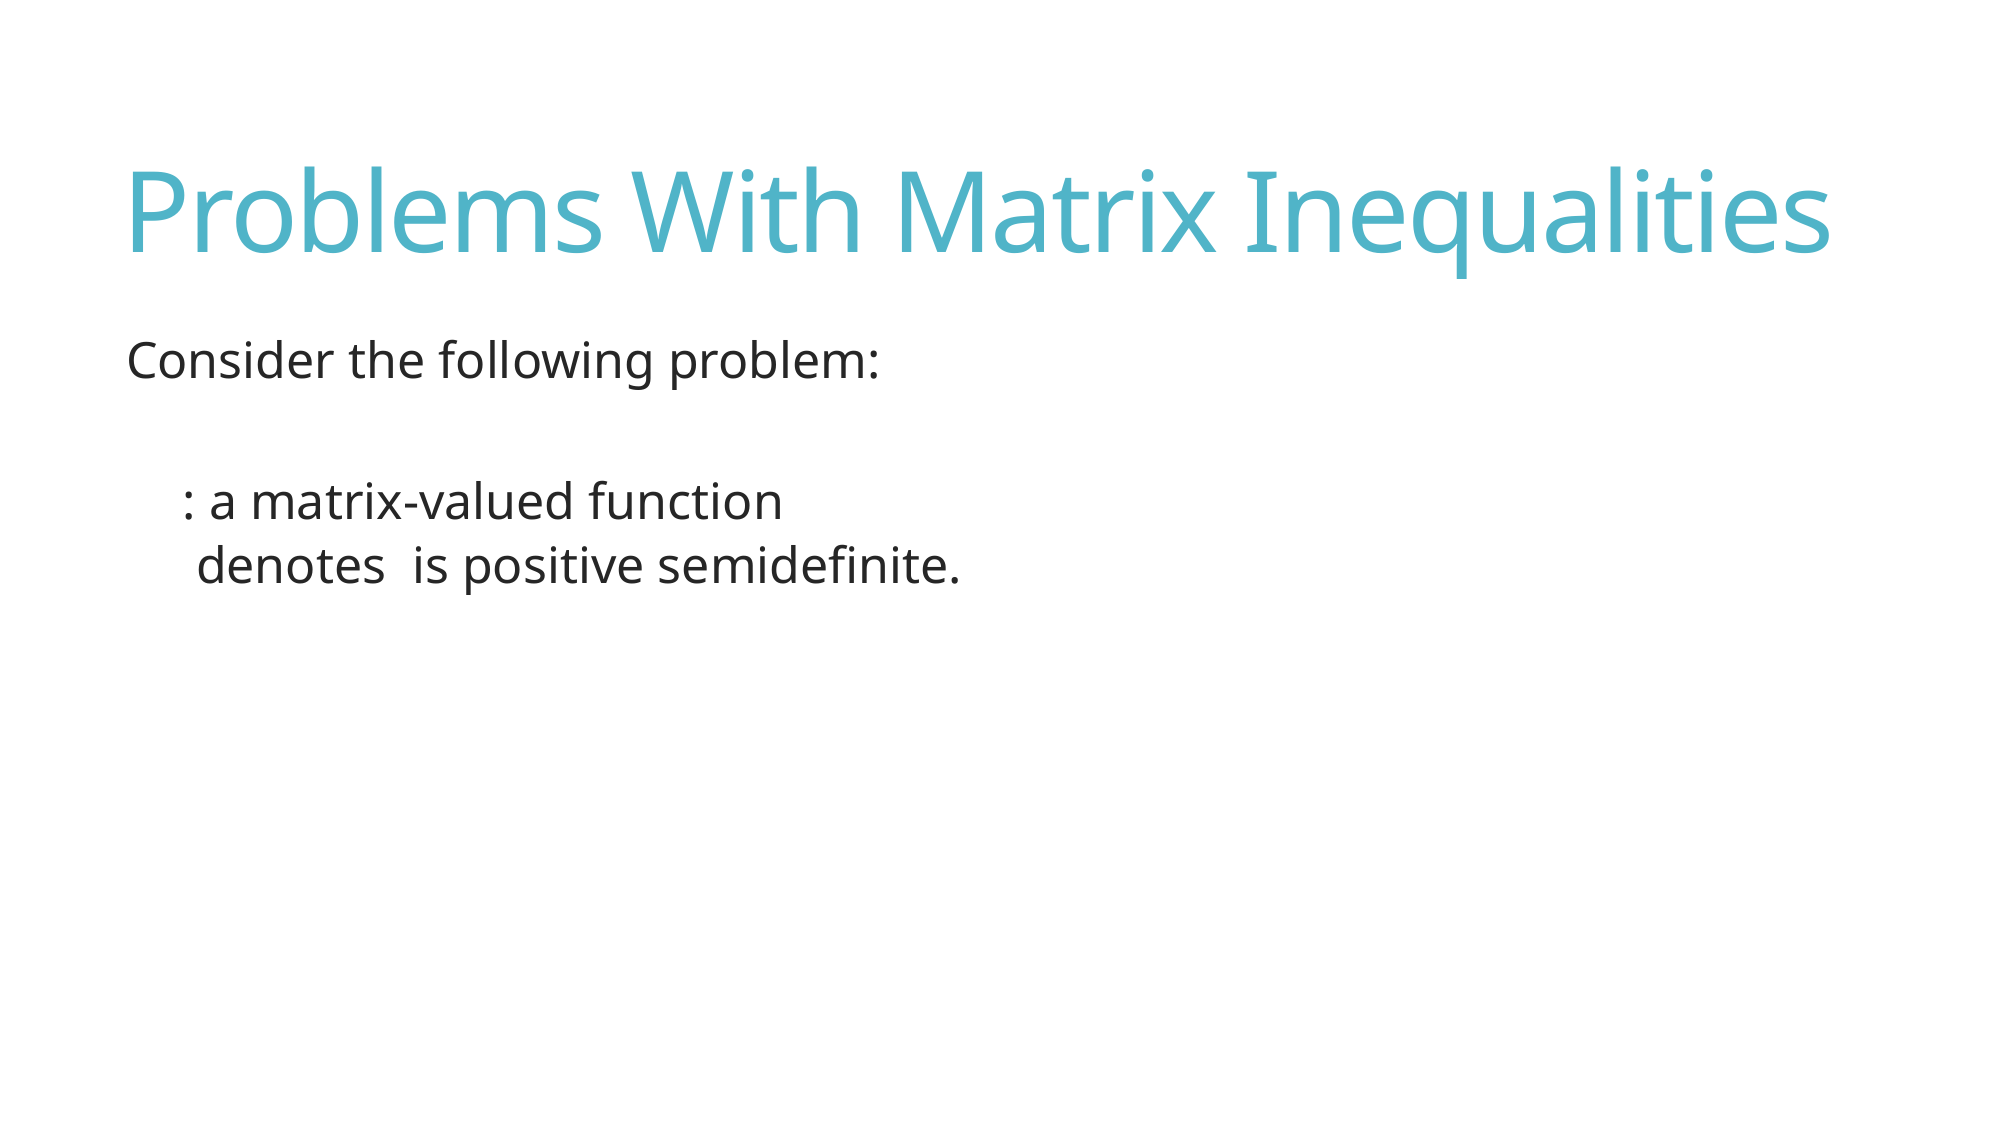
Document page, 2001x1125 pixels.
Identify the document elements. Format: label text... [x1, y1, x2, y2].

title Problems With Matrix Inequalities [107, 81, 1875, 354]
list Consider the following problem: : a matrix-valued function denotes is positive semidefinite. [111, 329, 1876, 948]
